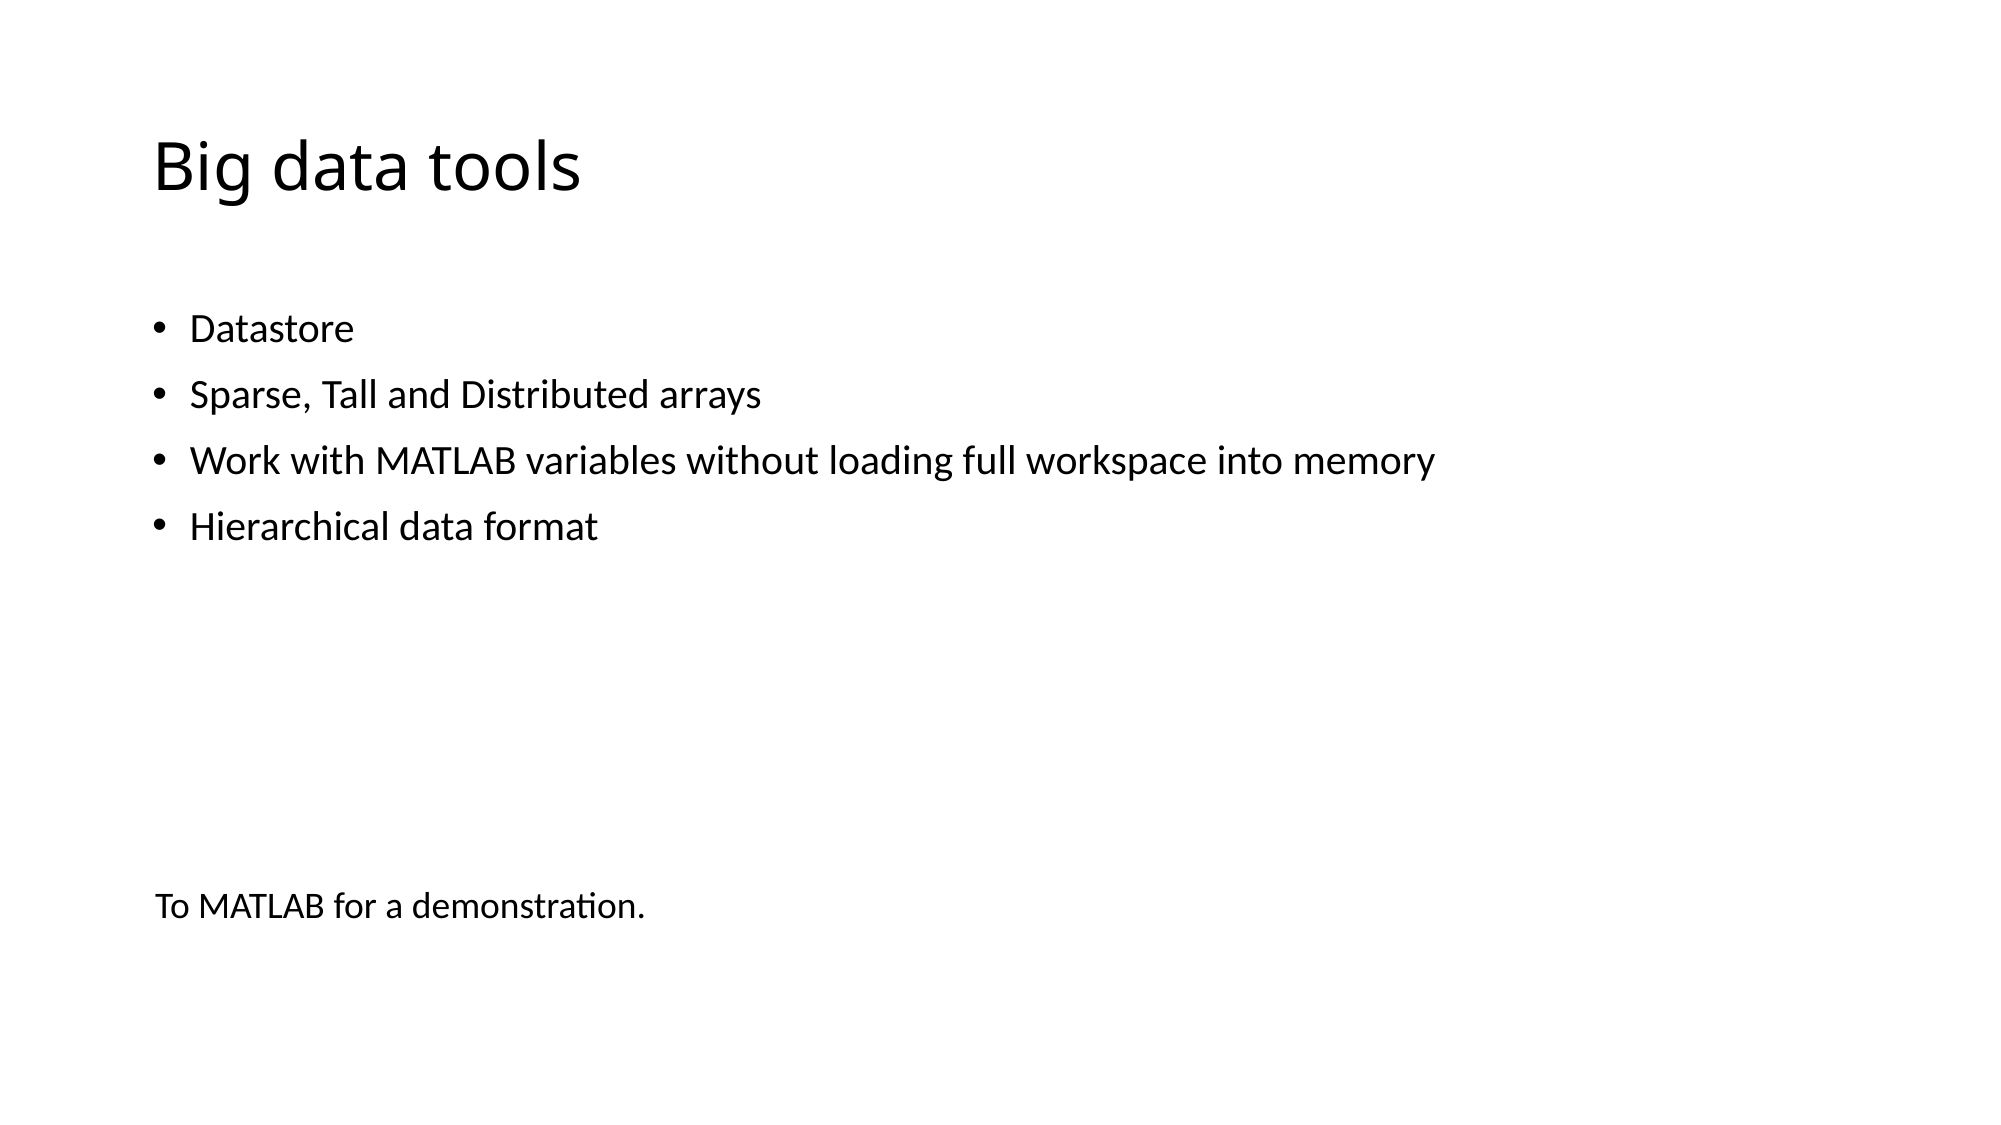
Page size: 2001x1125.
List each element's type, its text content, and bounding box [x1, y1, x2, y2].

list Datastore Sparse, Tall and Distributed arrays Work with MATLAB variables without loading full workspace into memory Hierarchical data format [137, 299, 1863, 1018]
text_box To MATLAB for a demonstration. [140, 873, 662, 934]
title Big data tools [137, 59, 1863, 278]
